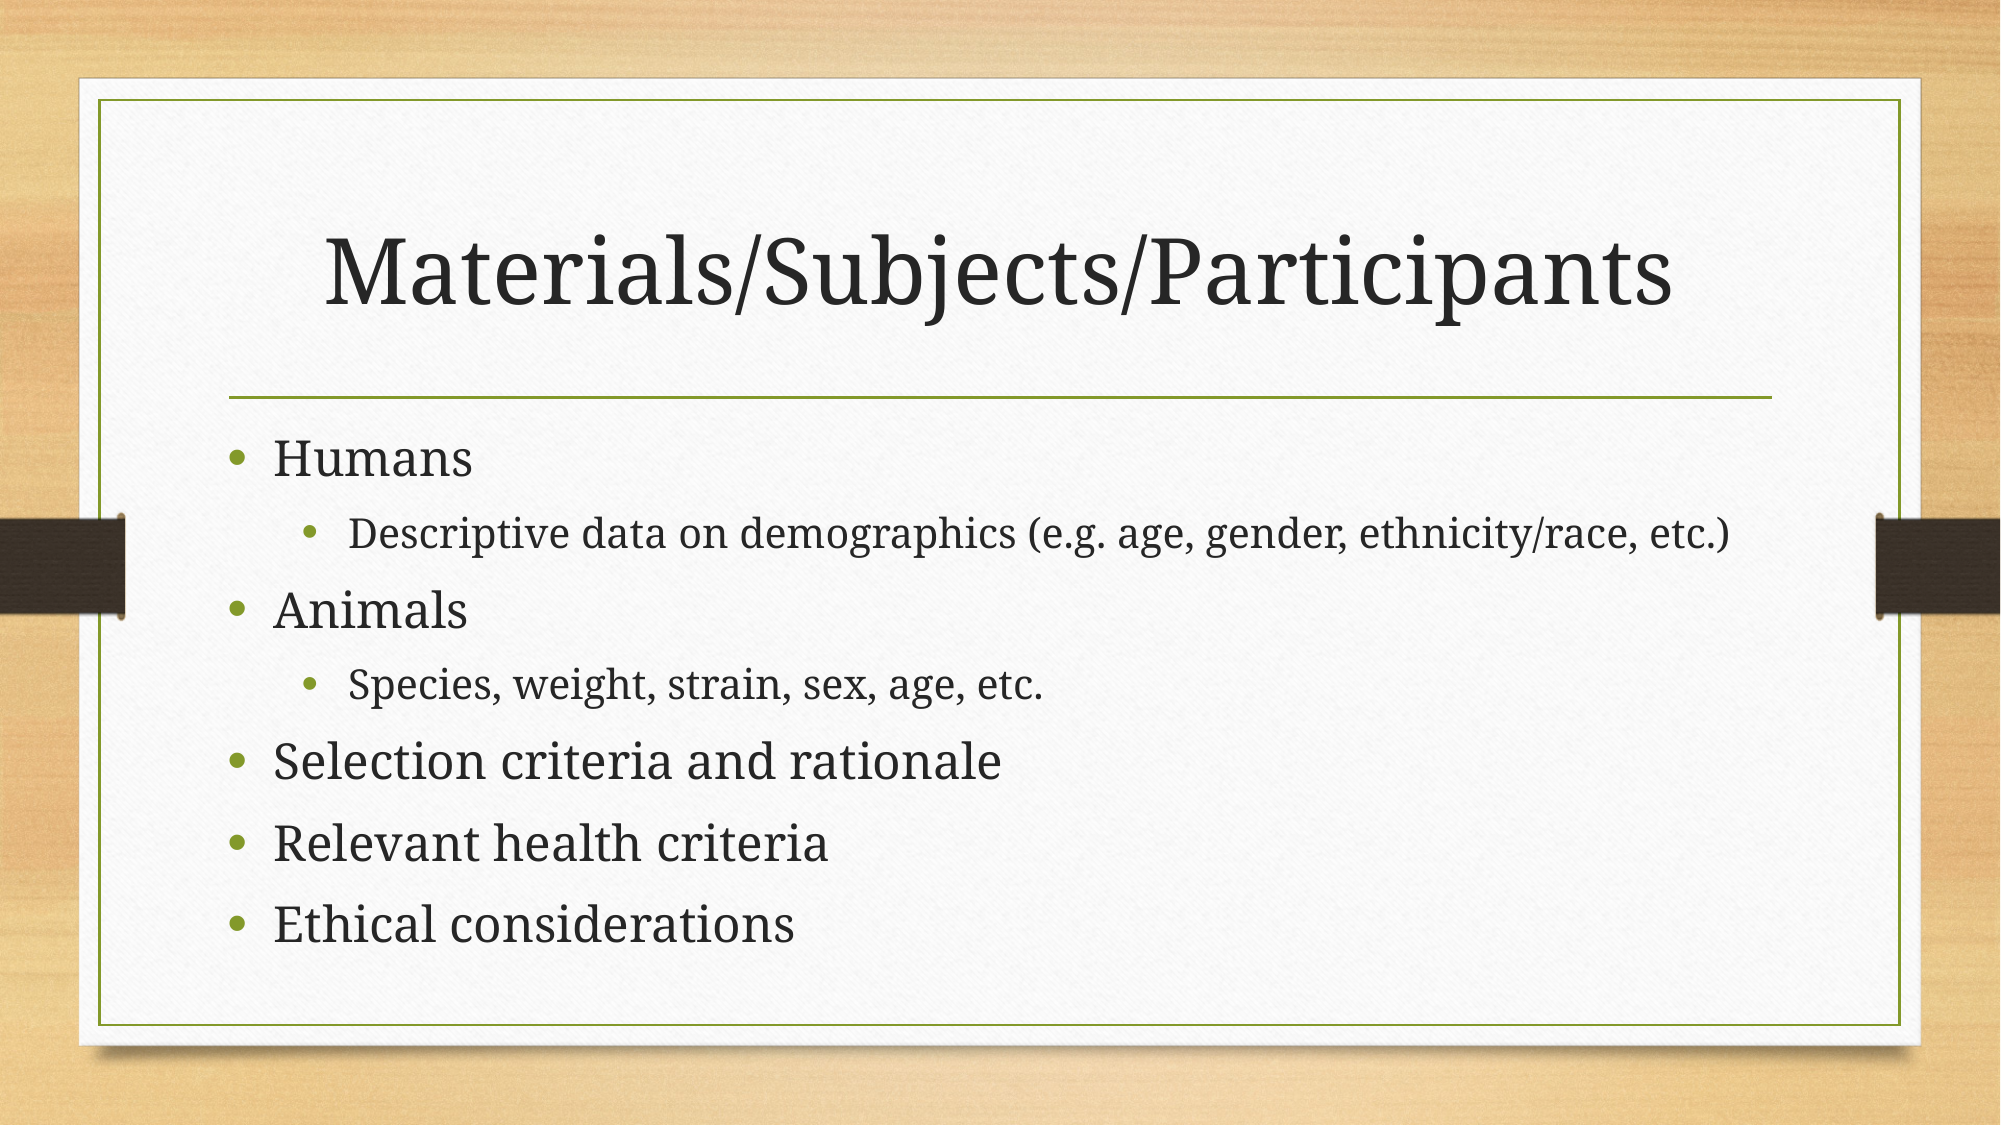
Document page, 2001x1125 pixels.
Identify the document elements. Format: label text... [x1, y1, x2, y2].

title Materials/Subjects/Participants [212, 161, 1788, 375]
list Humans Descriptive data on demographics (e.g. age, gender, ethnicity/race, etc.) Animals Species, weight, strain, sex, age, etc. Selection criteria and rationale Relevant health criteria Ethical considerations [212, 419, 1788, 964]
picture [0, 0, 2001, 1125]
